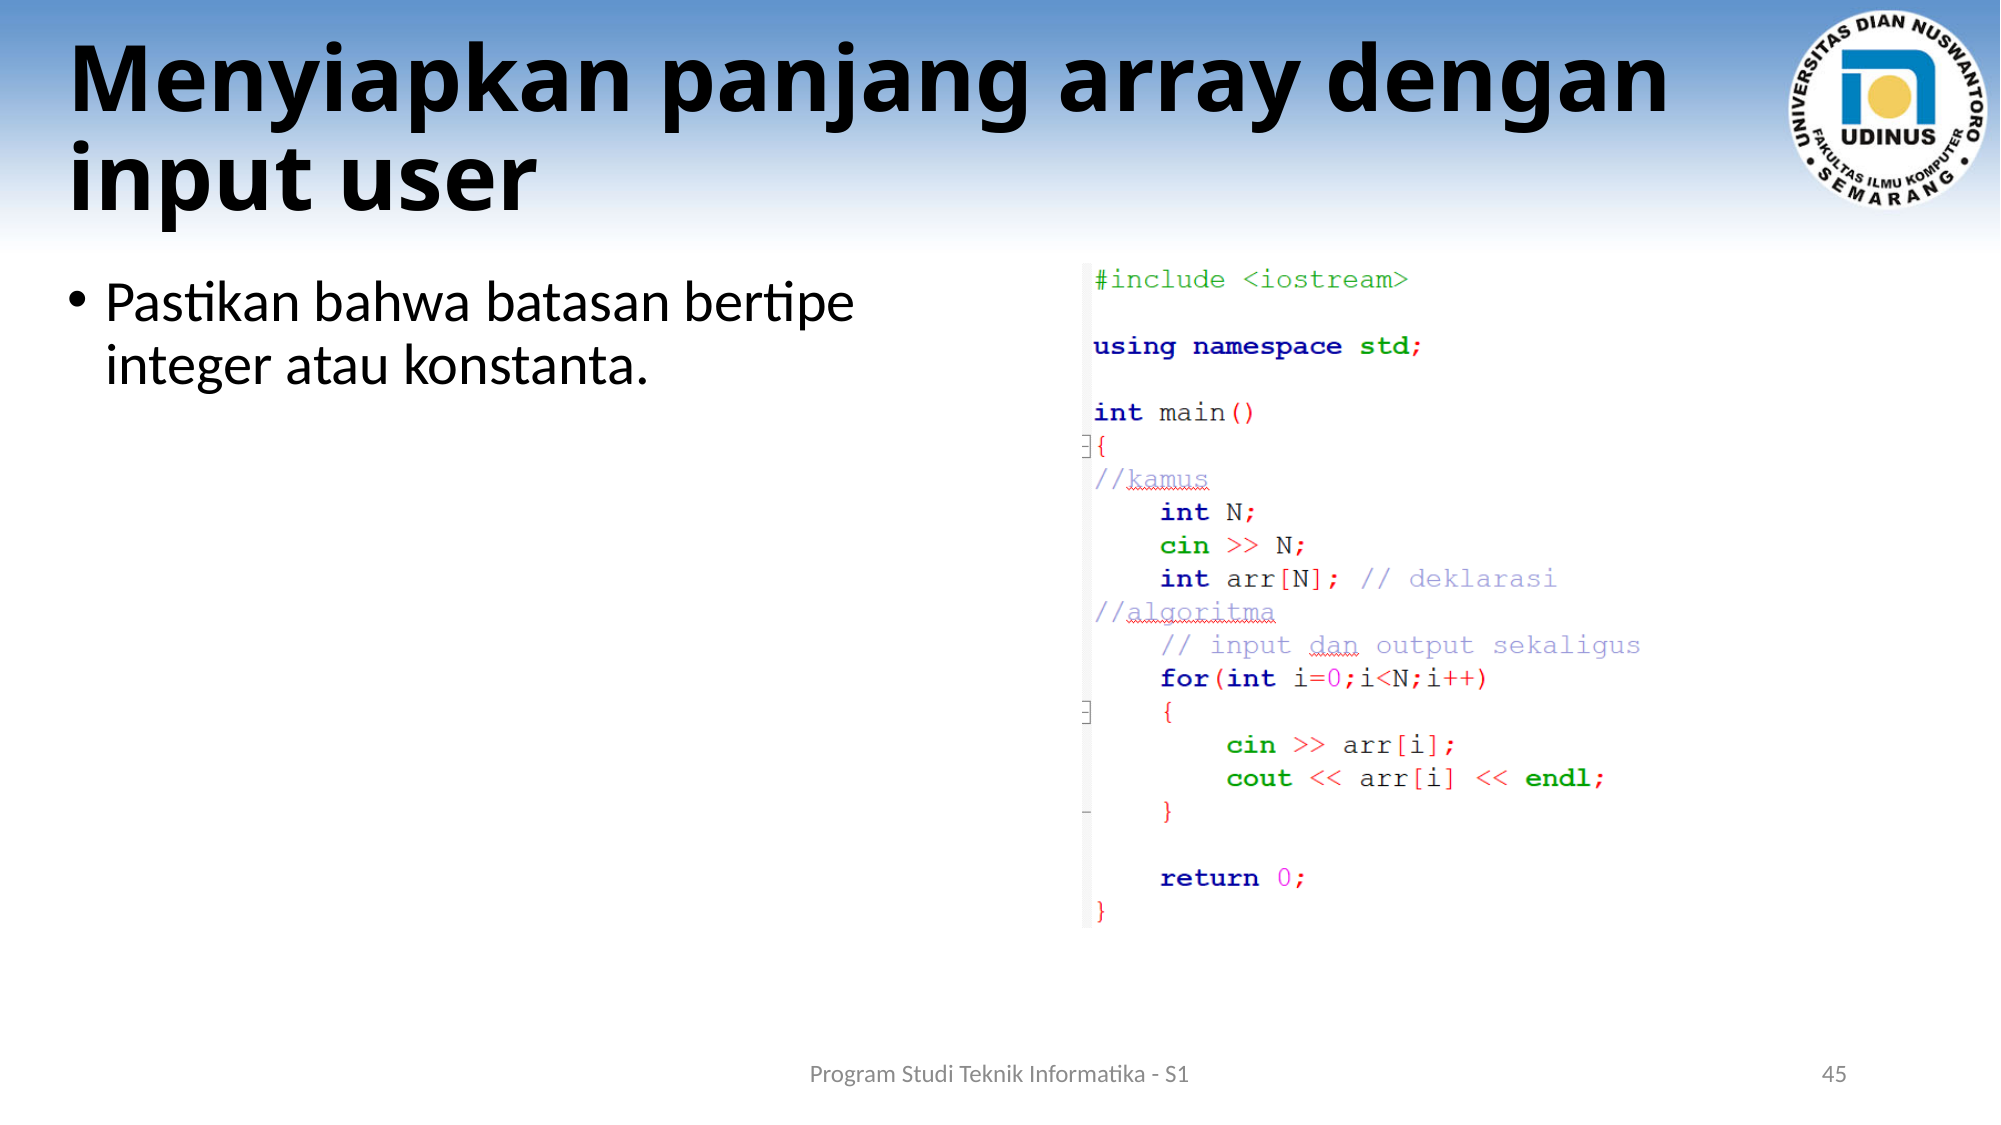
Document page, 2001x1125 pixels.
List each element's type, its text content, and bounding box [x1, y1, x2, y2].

list Pastikan bahwa batasan bertipe integer atau konstanta. [52, 263, 957, 1021]
slide_number 45 [1412, 1042, 1863, 1103]
title Menyiapkan panjang array dengan input user [52, 22, 1700, 241]
footer Program Studi Teknik Informatika - S1 [662, 1042, 1338, 1103]
picture [0, 0, 2000, 1125]
